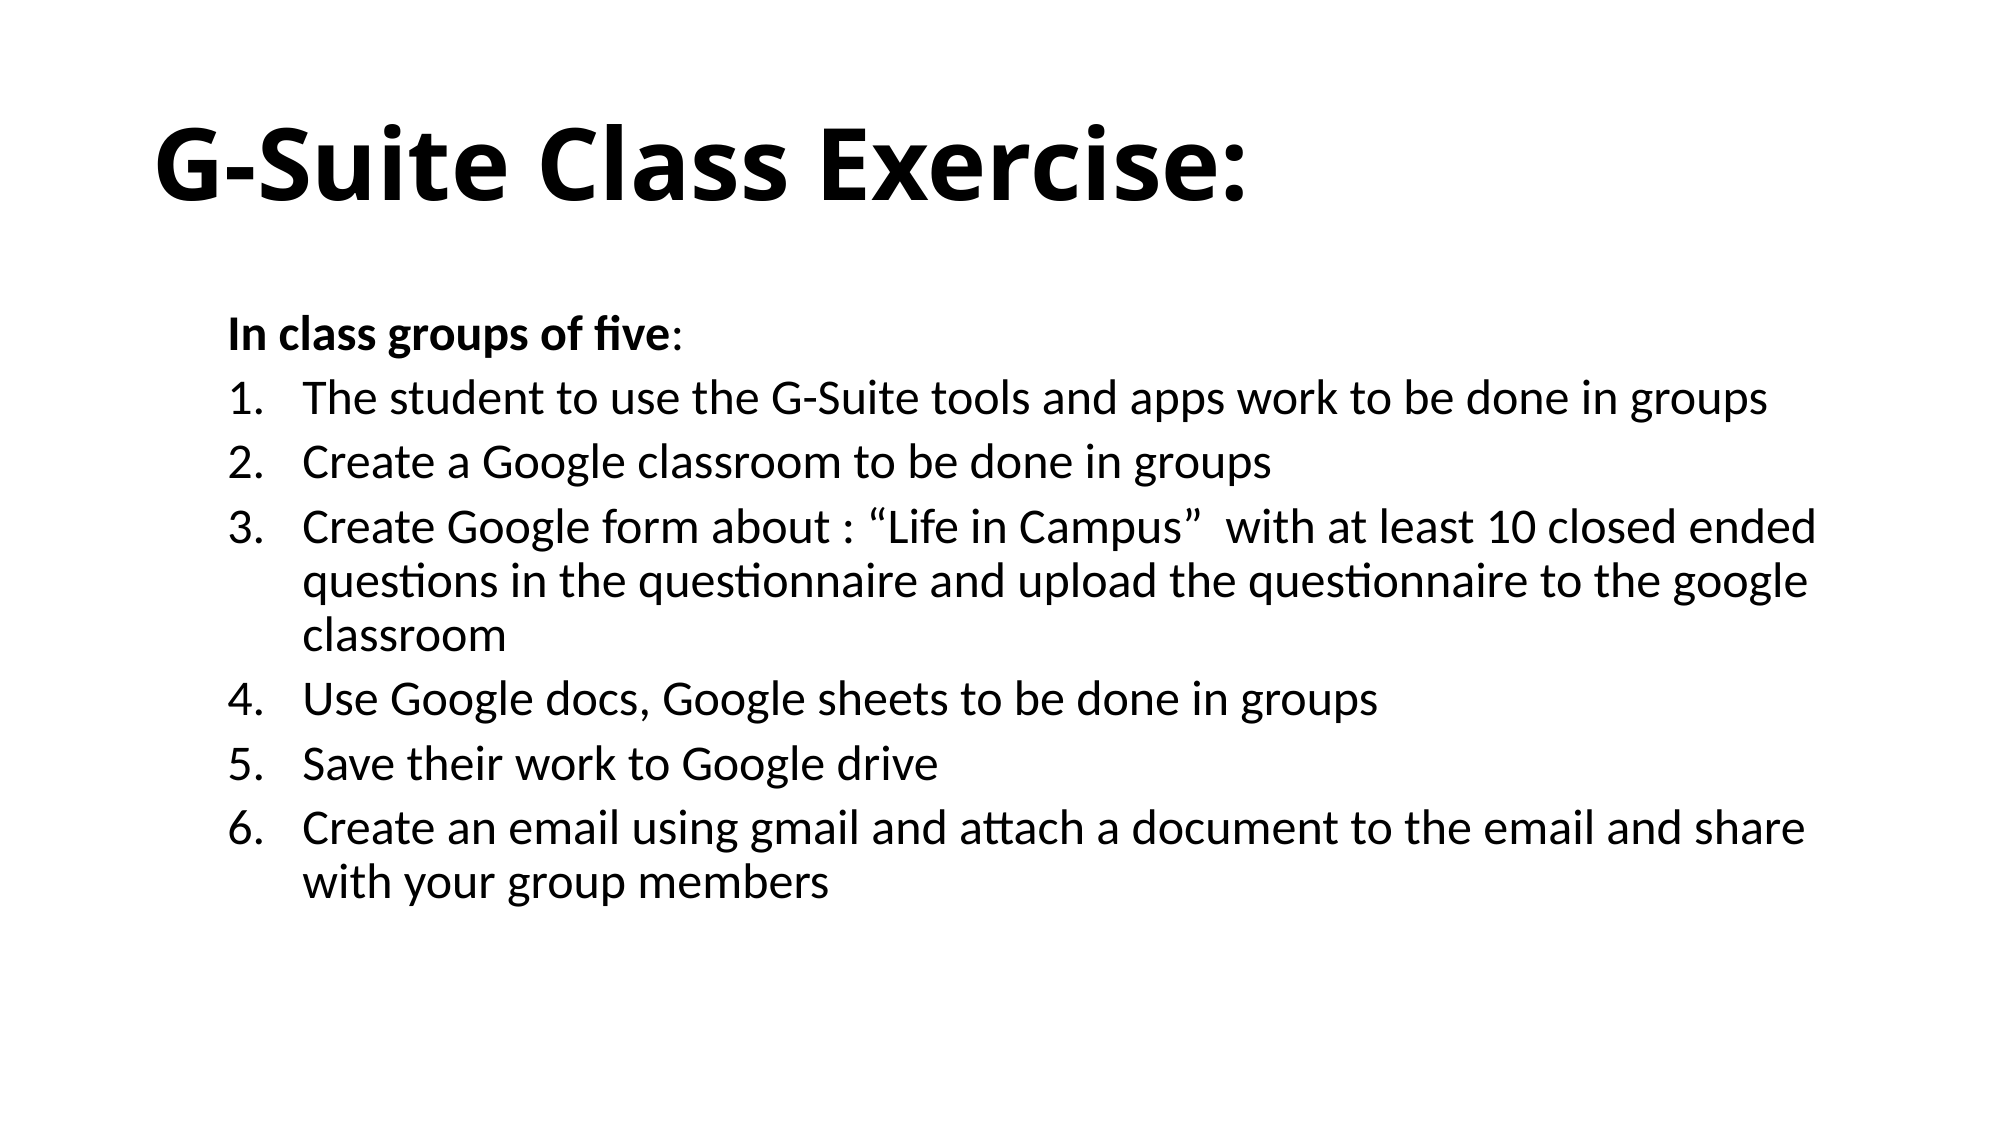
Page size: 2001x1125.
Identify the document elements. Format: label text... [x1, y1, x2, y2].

title G-Suite Class Exercise: [137, 59, 1863, 278]
list In class groups of five: The student to use the G-Suite tools and apps work to be done in groups Create a Google classroom to be done in groups Create Google form about : “Life in Campus” with at least 10 closed ended questions in the questionnaire and upload the questionnaire to the google classroom Use Google docs, Google sheets to be done in groups Save their work to Google drive Create an email using gmail and attach a document to the email and share with your group members [137, 299, 1863, 1014]
